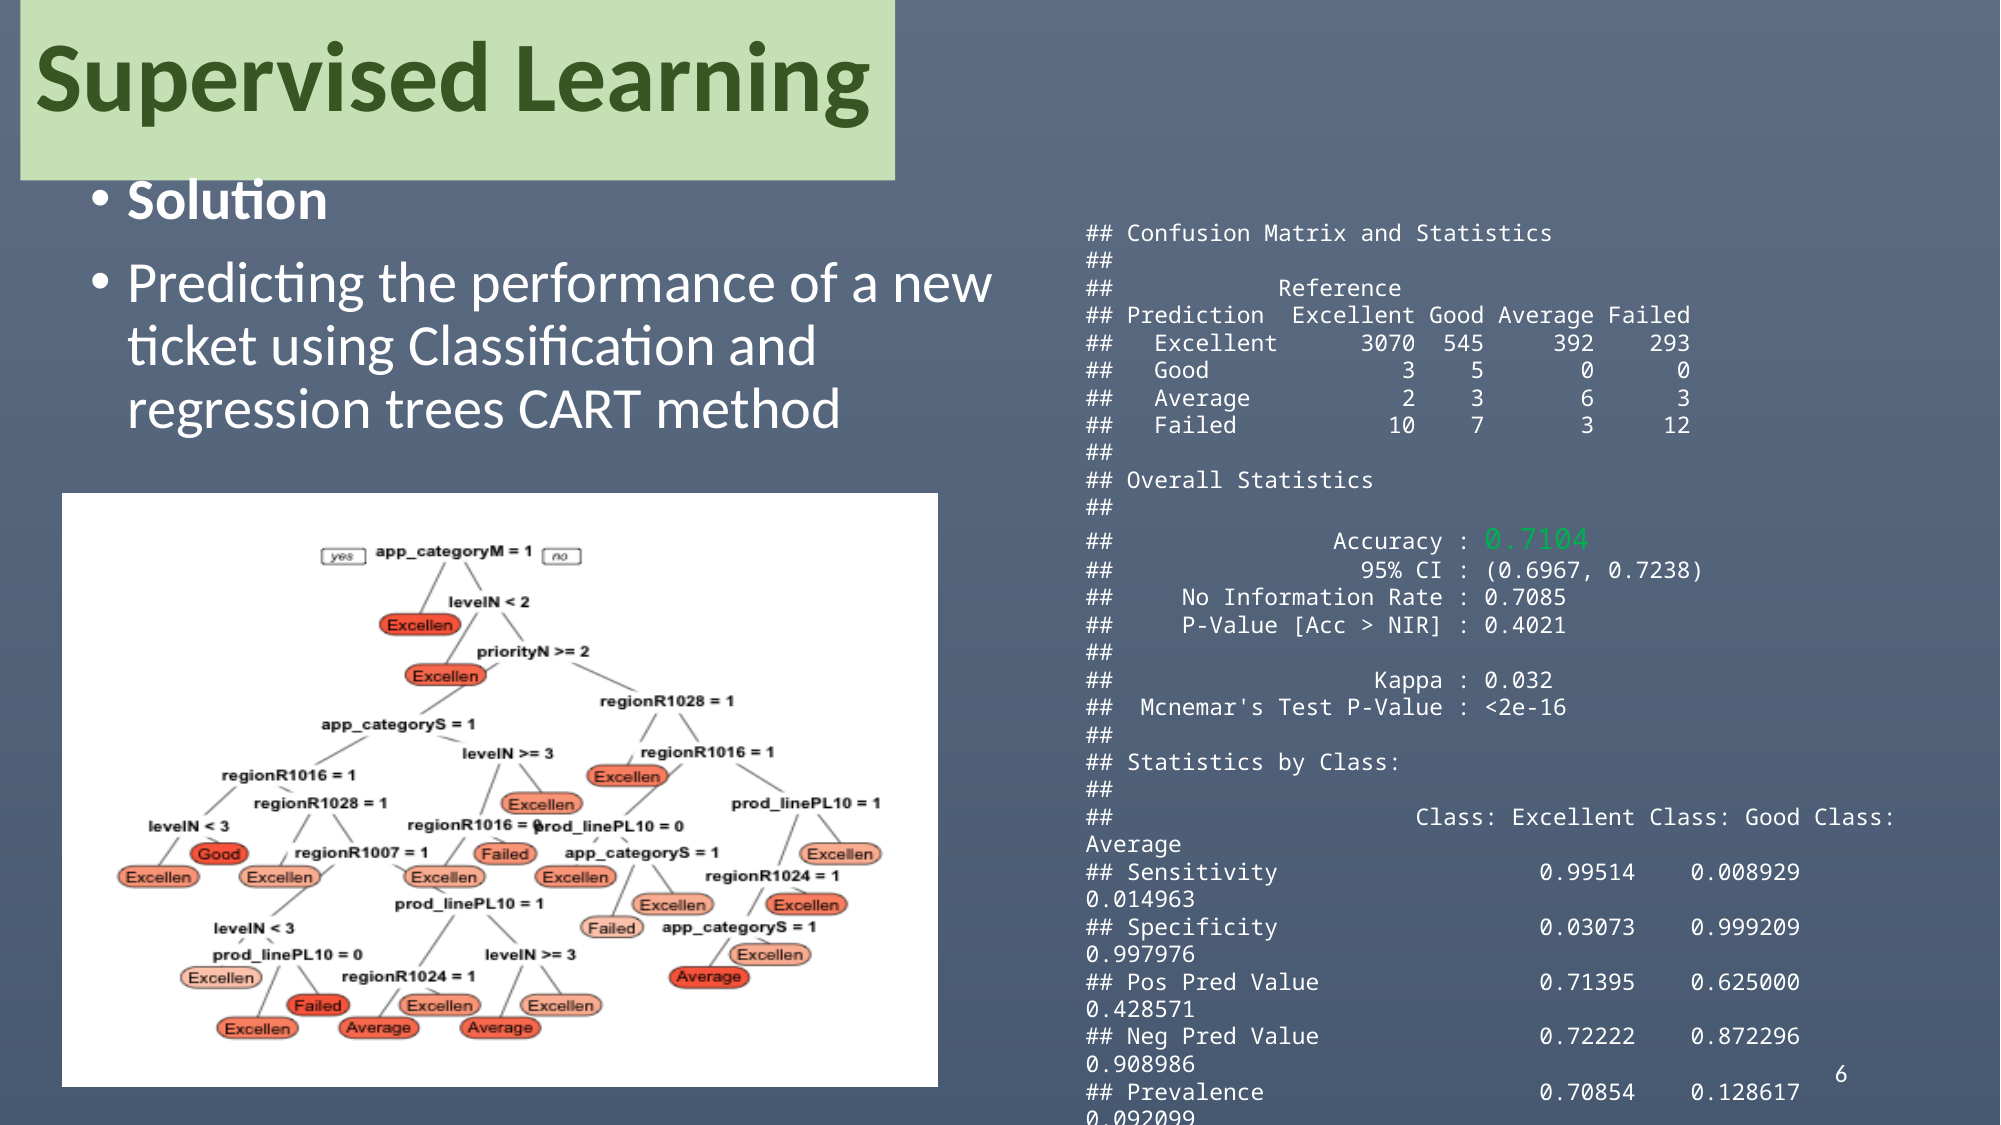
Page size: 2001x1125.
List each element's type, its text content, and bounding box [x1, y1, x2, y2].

picture [62, 493, 938, 1087]
title Supervised Learning [20, 0, 896, 181]
text_box ## Confusion Matrix and Statistics ## ## Reference ## Prediction Excellent Good Average Failed ## Excellent 3070 545 392 293 ## Good 3 5 0 0 ## Average 2 3 6 3 ## Failed 10 7 3 12 ## ## Overall Statistics ## ## Accuracy : 0.7104 ## 95% CI : (0.6967, 0.7238) ## No Information Rate : 0.7085 ## P-Value [Acc > NIR] : 0.4021 ## ## Kappa : 0.032 ## Mcnemar's Test P-Value : <2e-16 ## ## Statistics by Class: ## ## Class: Excellent Class: Good Class: Average ## Sensitivity 0.99514 0.008929 0.014963 ## Specificity 0.03073 0.999209 0.997976 ## Pos Pred Value 0.71395 0.625000 0.428571 ## Neg Pred Value 0.72222 0.872296 0.908986 ## Prevalence 0.70854 0.128617 0.092099 ## Detection Rate 0.70510 0.001148 0.001378 ## Detection Prevalence 0.98760 0.001837 0.003215 ## Balanced Accuracy 0.51294 0.504069 0.506469 [1070, 210, 1972, 1125]
list Solution Predicting the performance of a new ticket using Classification and regression trees CART method [75, 161, 1083, 1067]
